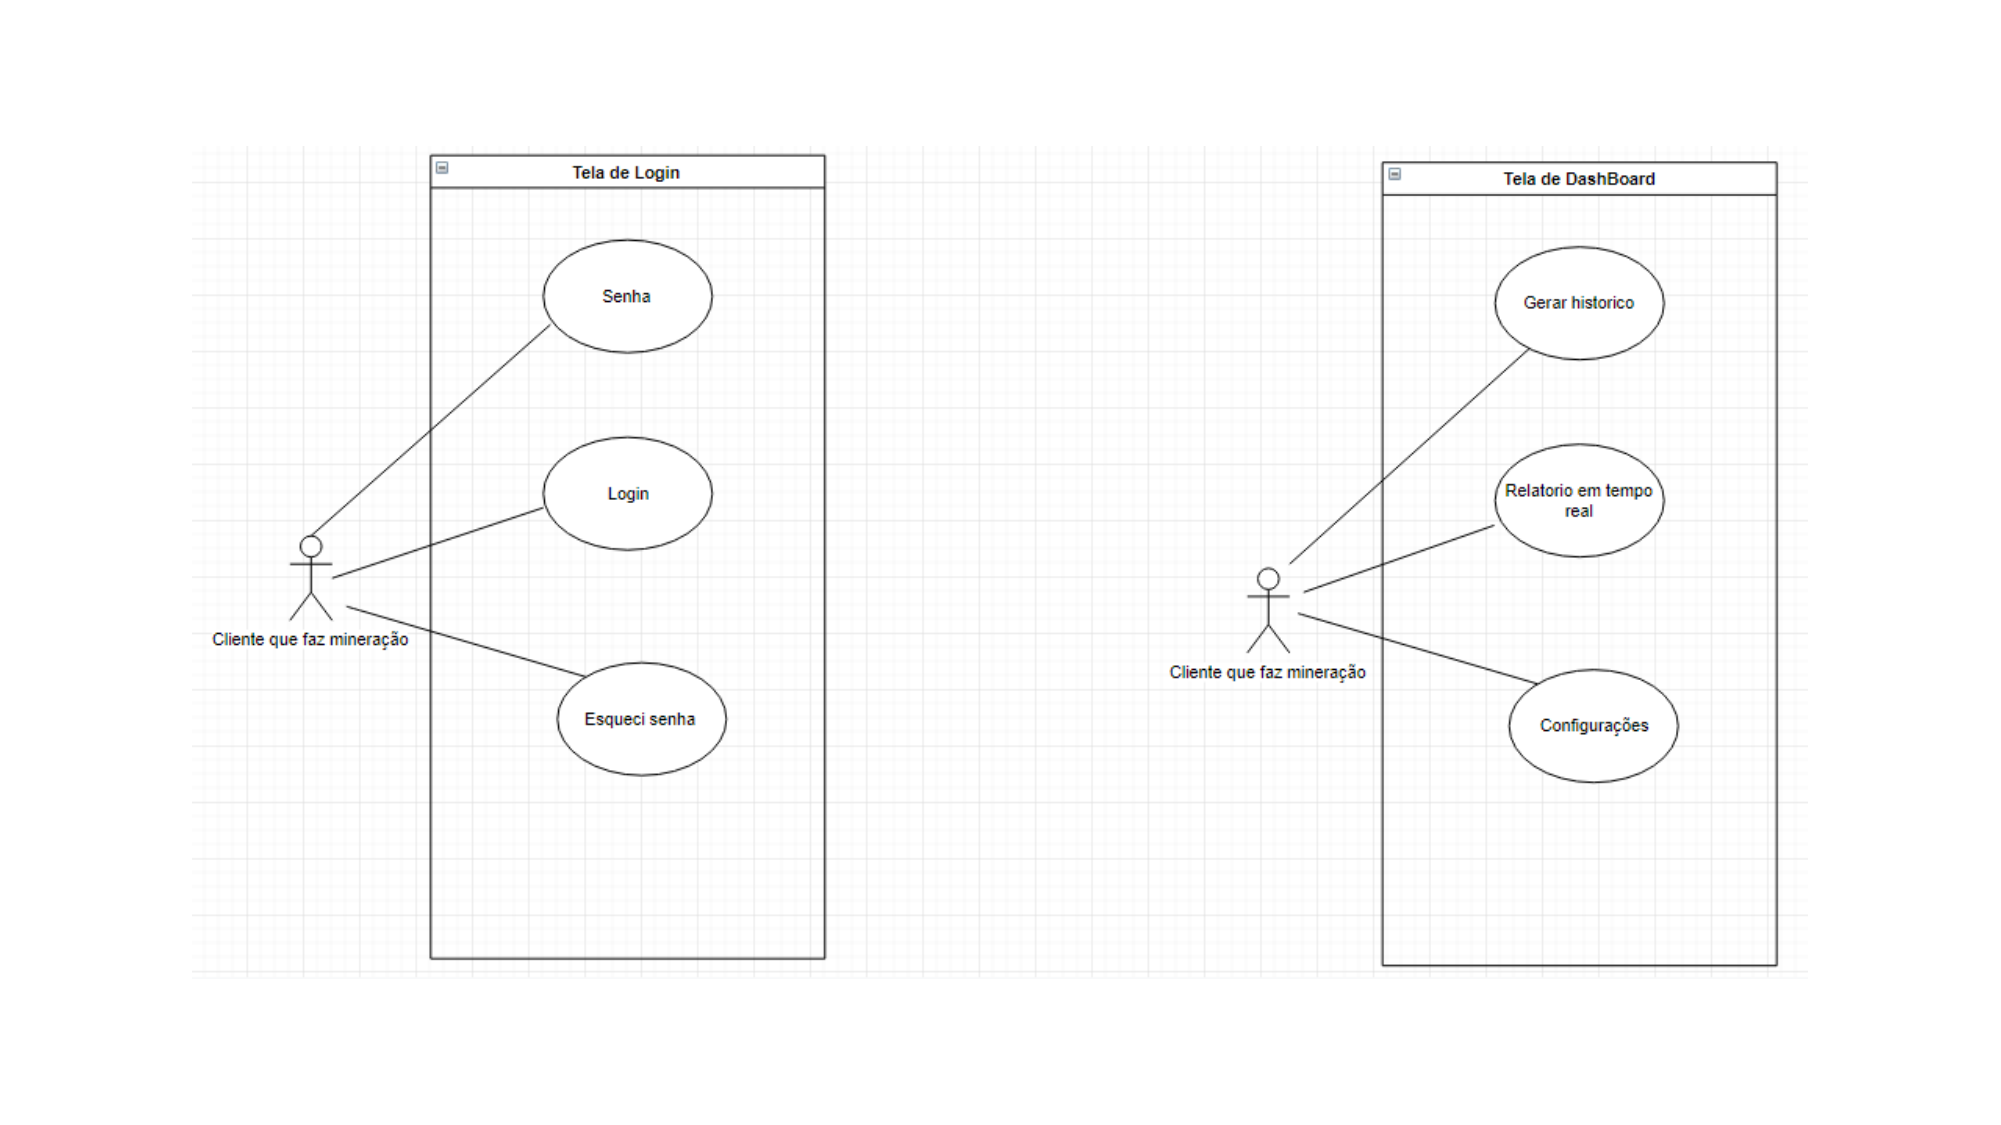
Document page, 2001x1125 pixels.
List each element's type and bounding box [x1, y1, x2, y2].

picture [192, 146, 1808, 979]
